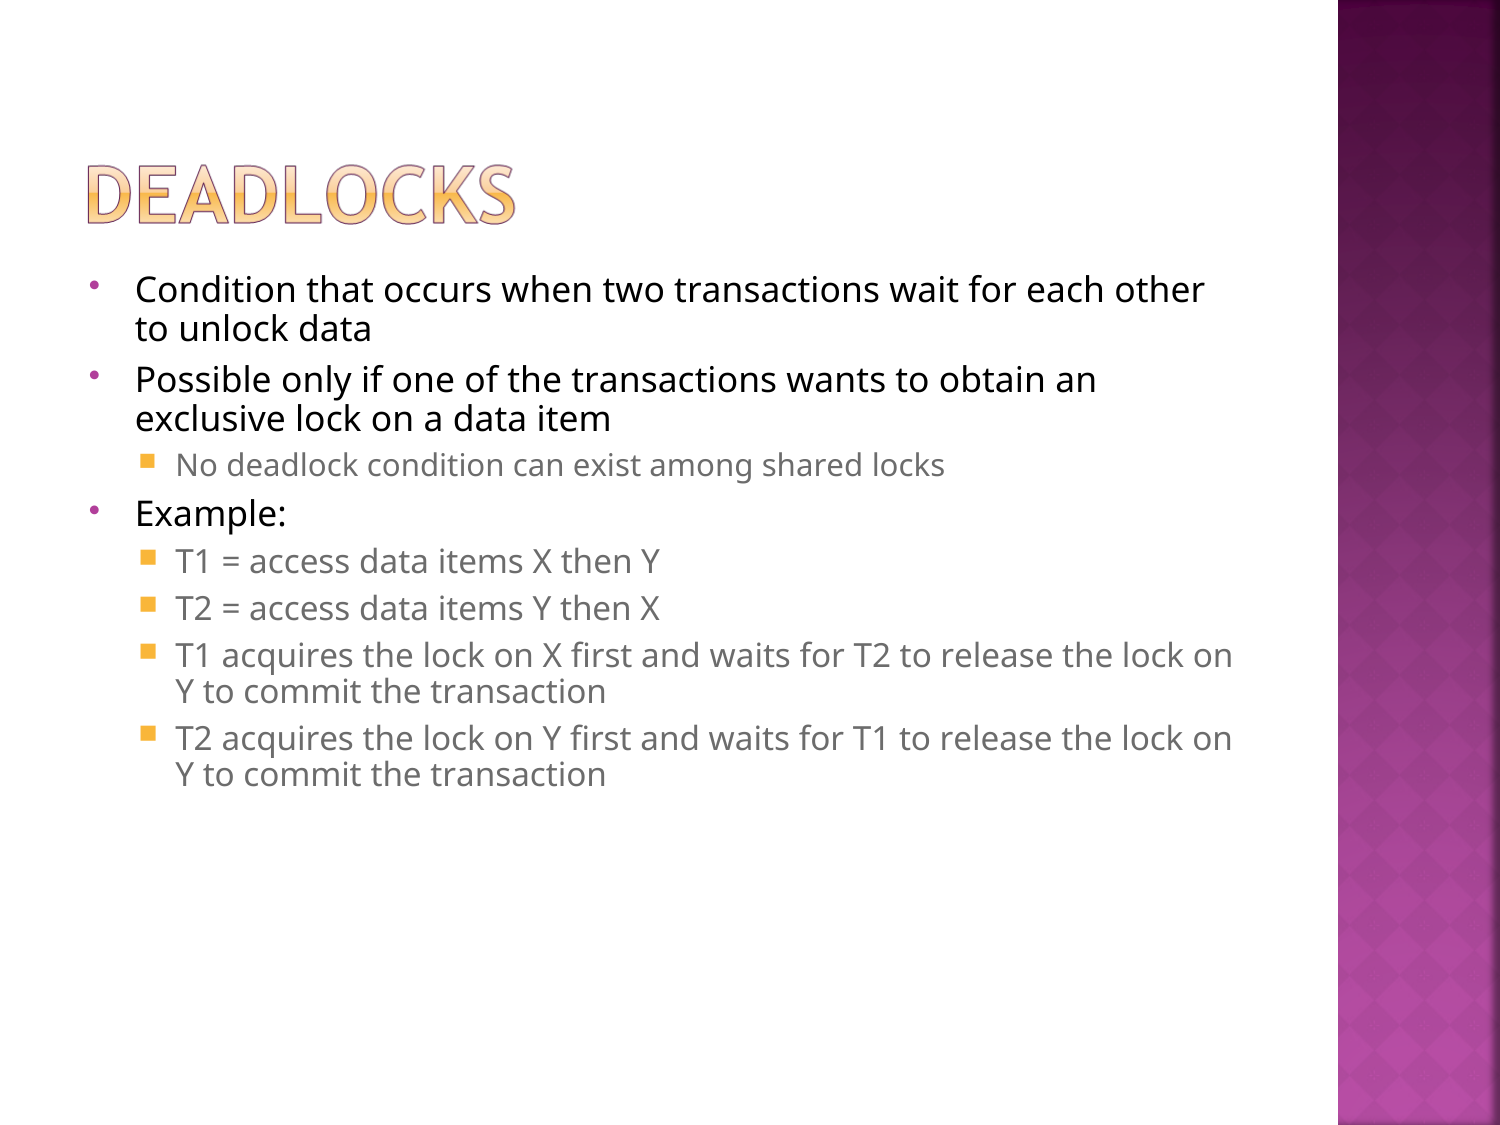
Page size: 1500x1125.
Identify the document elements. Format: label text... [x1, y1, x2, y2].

picture [74, 53, 1263, 241]
picture [1338, 0, 1500, 1125]
text_box Condition that occurs when two transactions wait for each other to unlock data Possible only if one of the transactions wants to obtain an exclusive lock on a data item No deadlock condition can exist among shared locks Example: T1 = access data items X then Y T2 = access data items Y then X T1 acquires the lock on X first and waits for T2 to release the lock on Y to commit the transaction T2 acquires the lock on Y first and waits for T1 to release the lock on Y to commit the transaction [74, 263, 1263, 1059]
